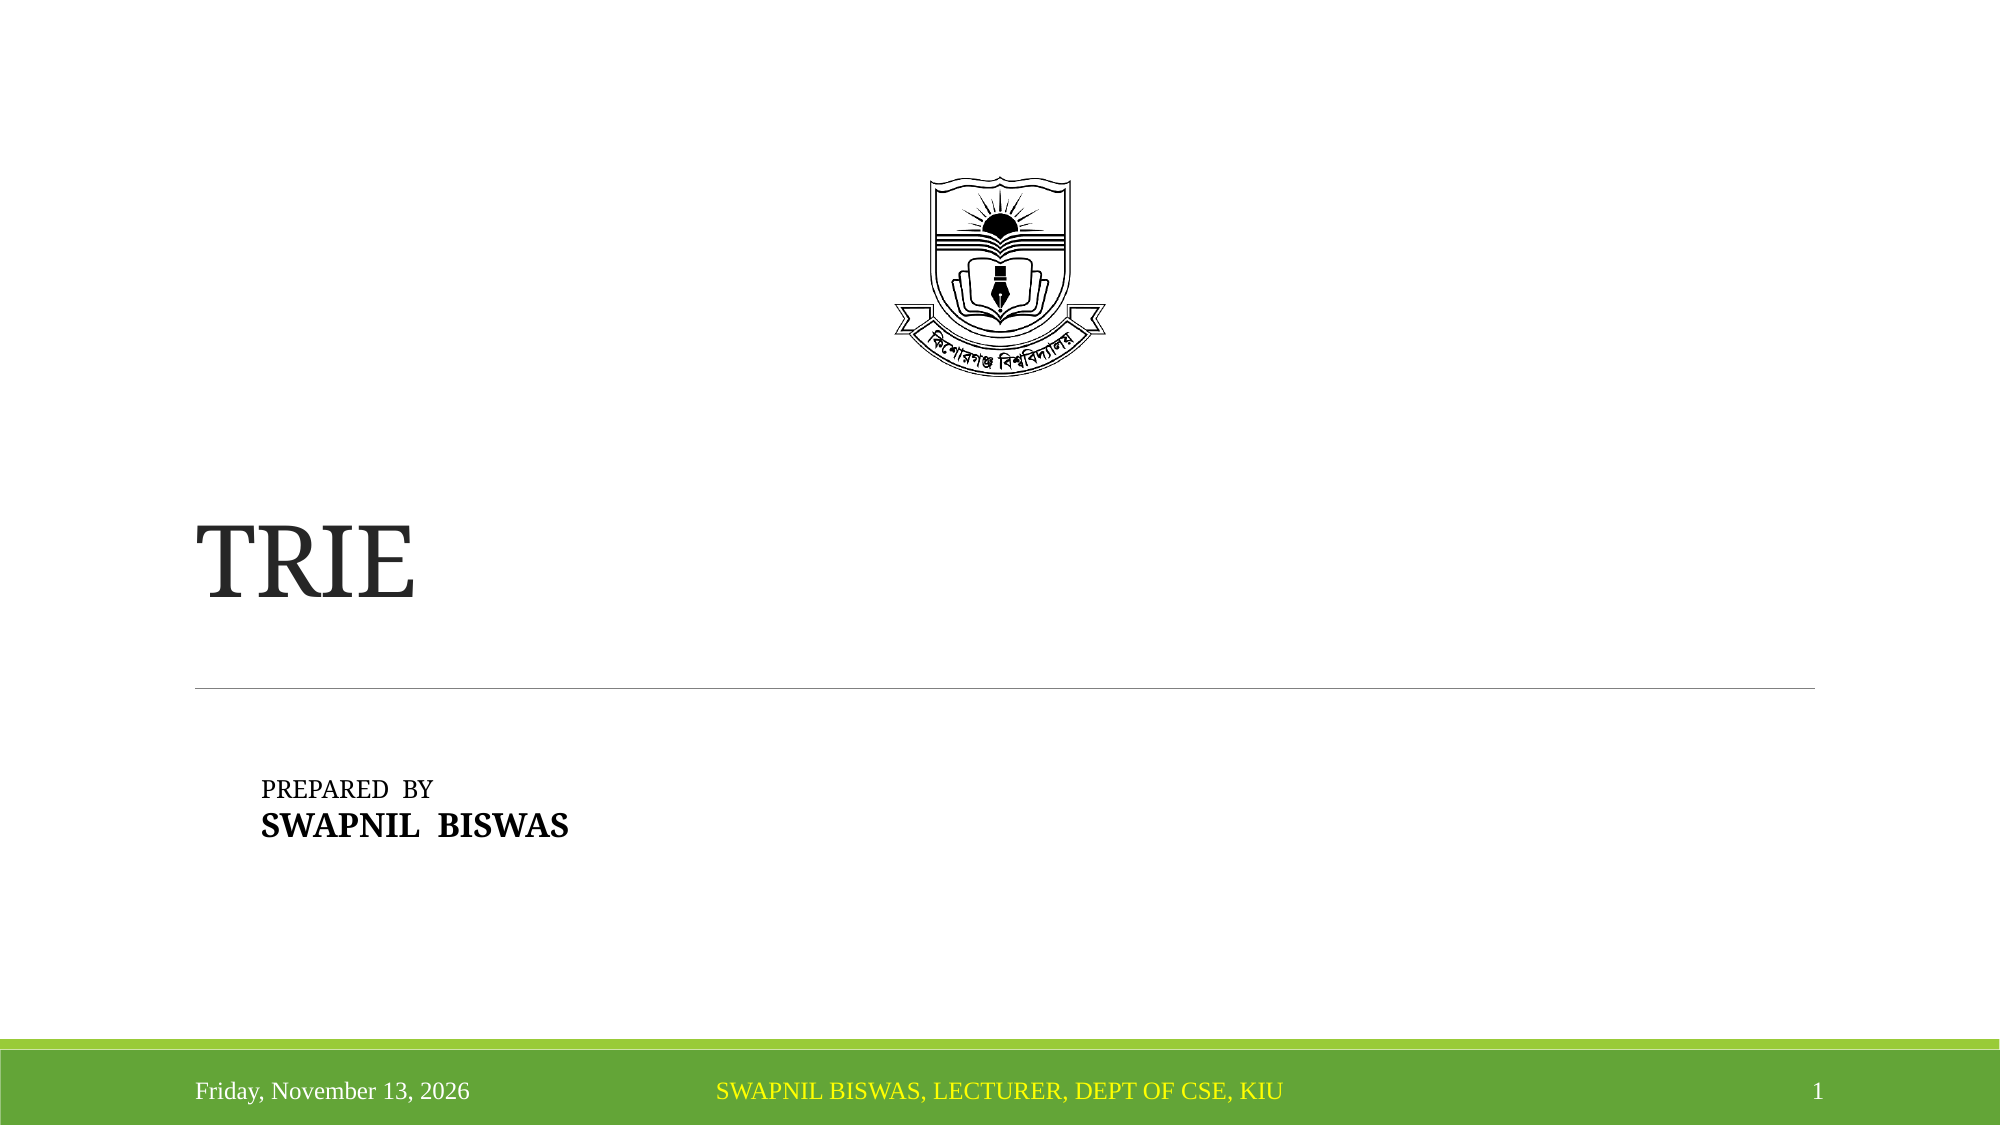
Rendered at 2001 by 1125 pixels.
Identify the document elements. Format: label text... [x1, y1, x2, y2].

picture [894, 176, 1106, 377]
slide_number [180, 1059, 586, 1120]
slide_number 1 [1624, 1059, 1840, 1120]
footer Swapnil Biswas, Lecturer, Dept of CSE, KiU [604, 1059, 1396, 1120]
title TRIE [180, 451, 1830, 626]
